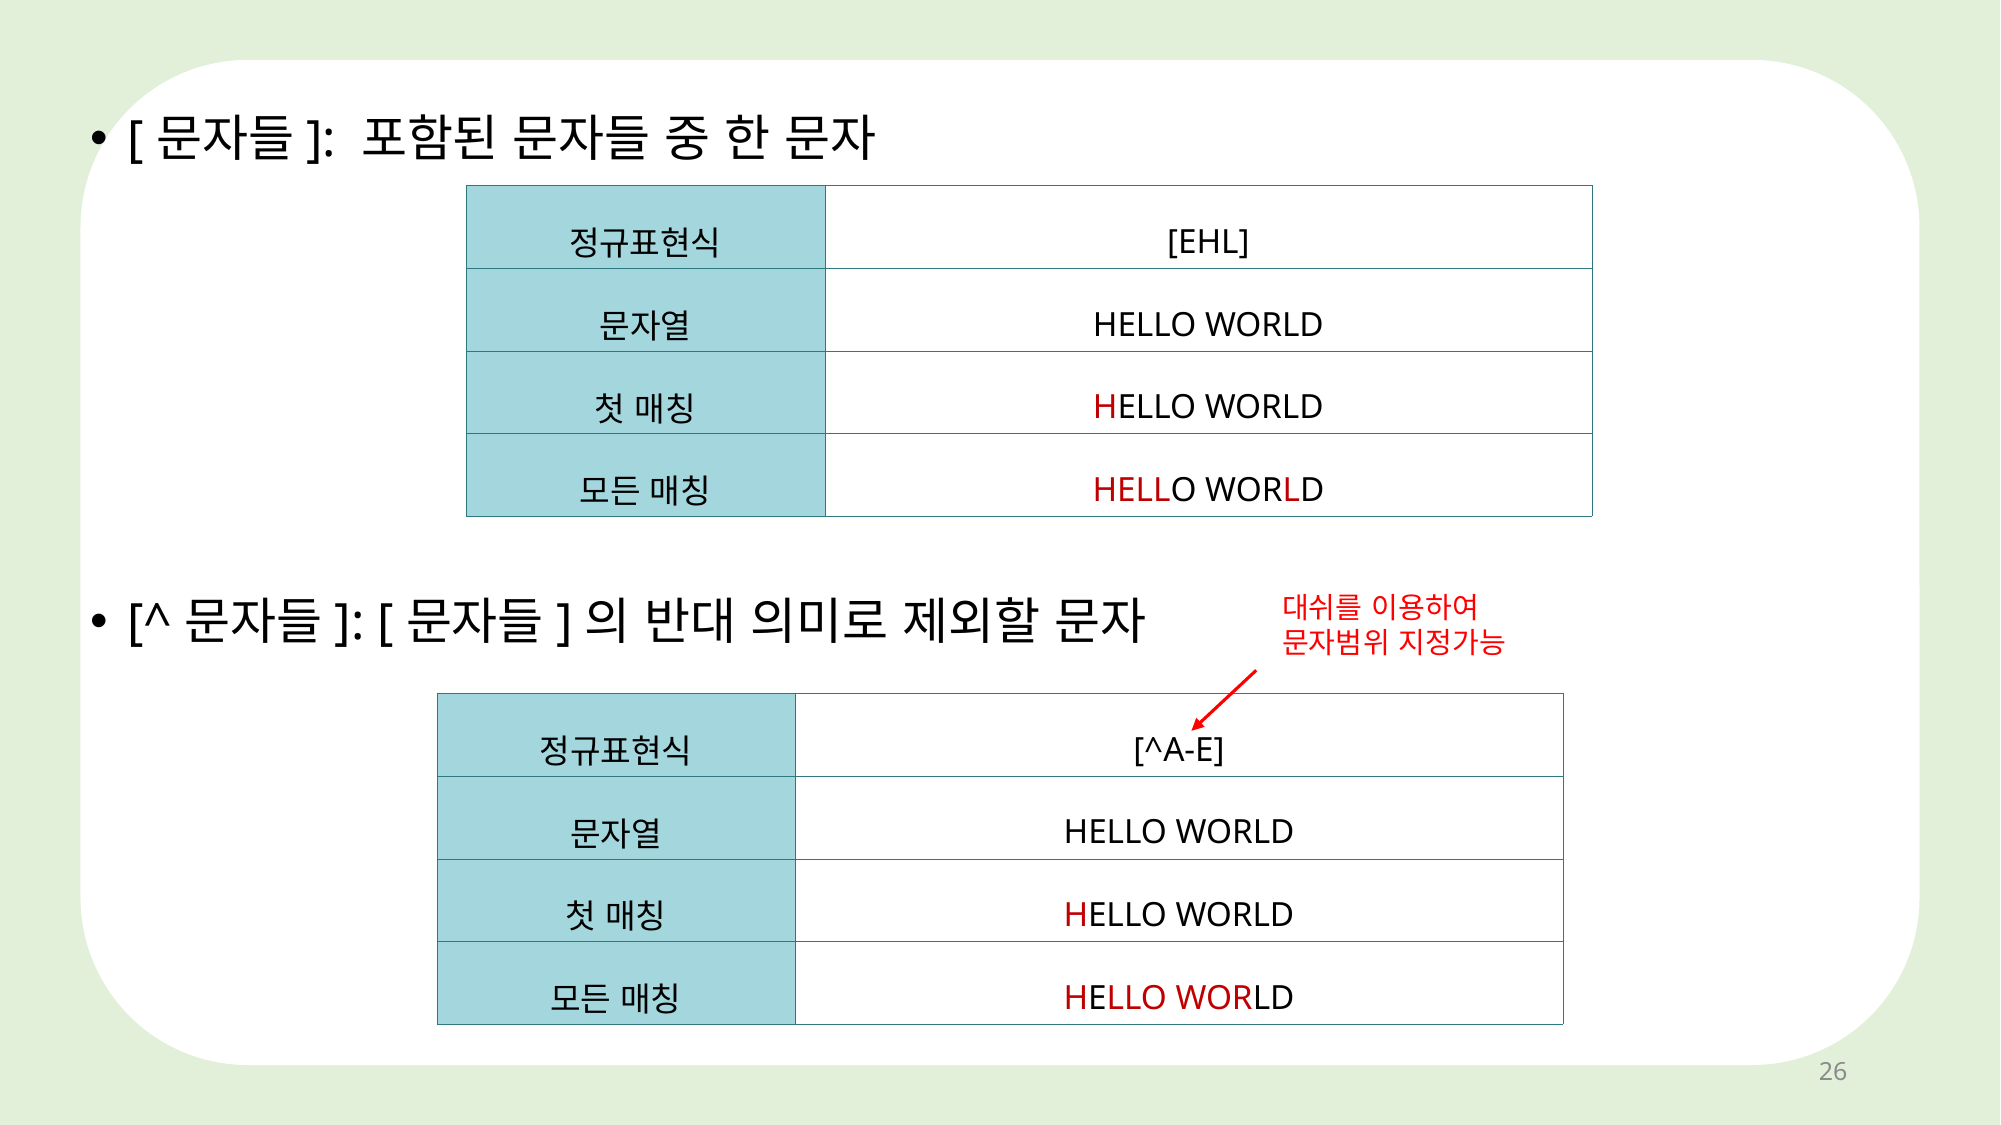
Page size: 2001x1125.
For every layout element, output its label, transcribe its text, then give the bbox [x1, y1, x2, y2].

table_cell HELLO WORLD [826, 434, 1592, 516]
table_cell 문자열 [438, 777, 795, 859]
table_cell HELLO WORLD [826, 352, 1592, 433]
table_header 정규표현식 [467, 186, 825, 268]
table_cell 문자열 [467, 269, 825, 351]
table_cell 첫 매칭 [438, 860, 795, 941]
table_header [EHL] [826, 186, 1592, 268]
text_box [1191, 670, 1257, 731]
table_cell HELLO WORLD [796, 942, 1563, 1024]
table_cell HELLO WORLD [796, 777, 1563, 859]
text_box [436, 609, 468, 671]
table_cell 모든 매칭 [438, 942, 795, 1024]
table_header 정규표현식 [438, 694, 795, 776]
list [문자들]: 포함된 문자들 중 한 문자 [^문자들]: [문자들]의 반대 의미로 제외할 문자 [0, 105, 1800, 820]
slide_number 26 [1412, 1042, 1863, 1103]
table_cell 모든 매칭 [467, 434, 825, 516]
table_cell HELLO WORLD [826, 269, 1592, 351]
text_box 대쉬를 이용하여 문자범위 지정가능 [1267, 581, 1522, 667]
table_header [^A-E] [796, 694, 1563, 776]
table_cell 첫 매칭 [467, 352, 825, 433]
table_cell HELLO WORLD [796, 860, 1563, 941]
